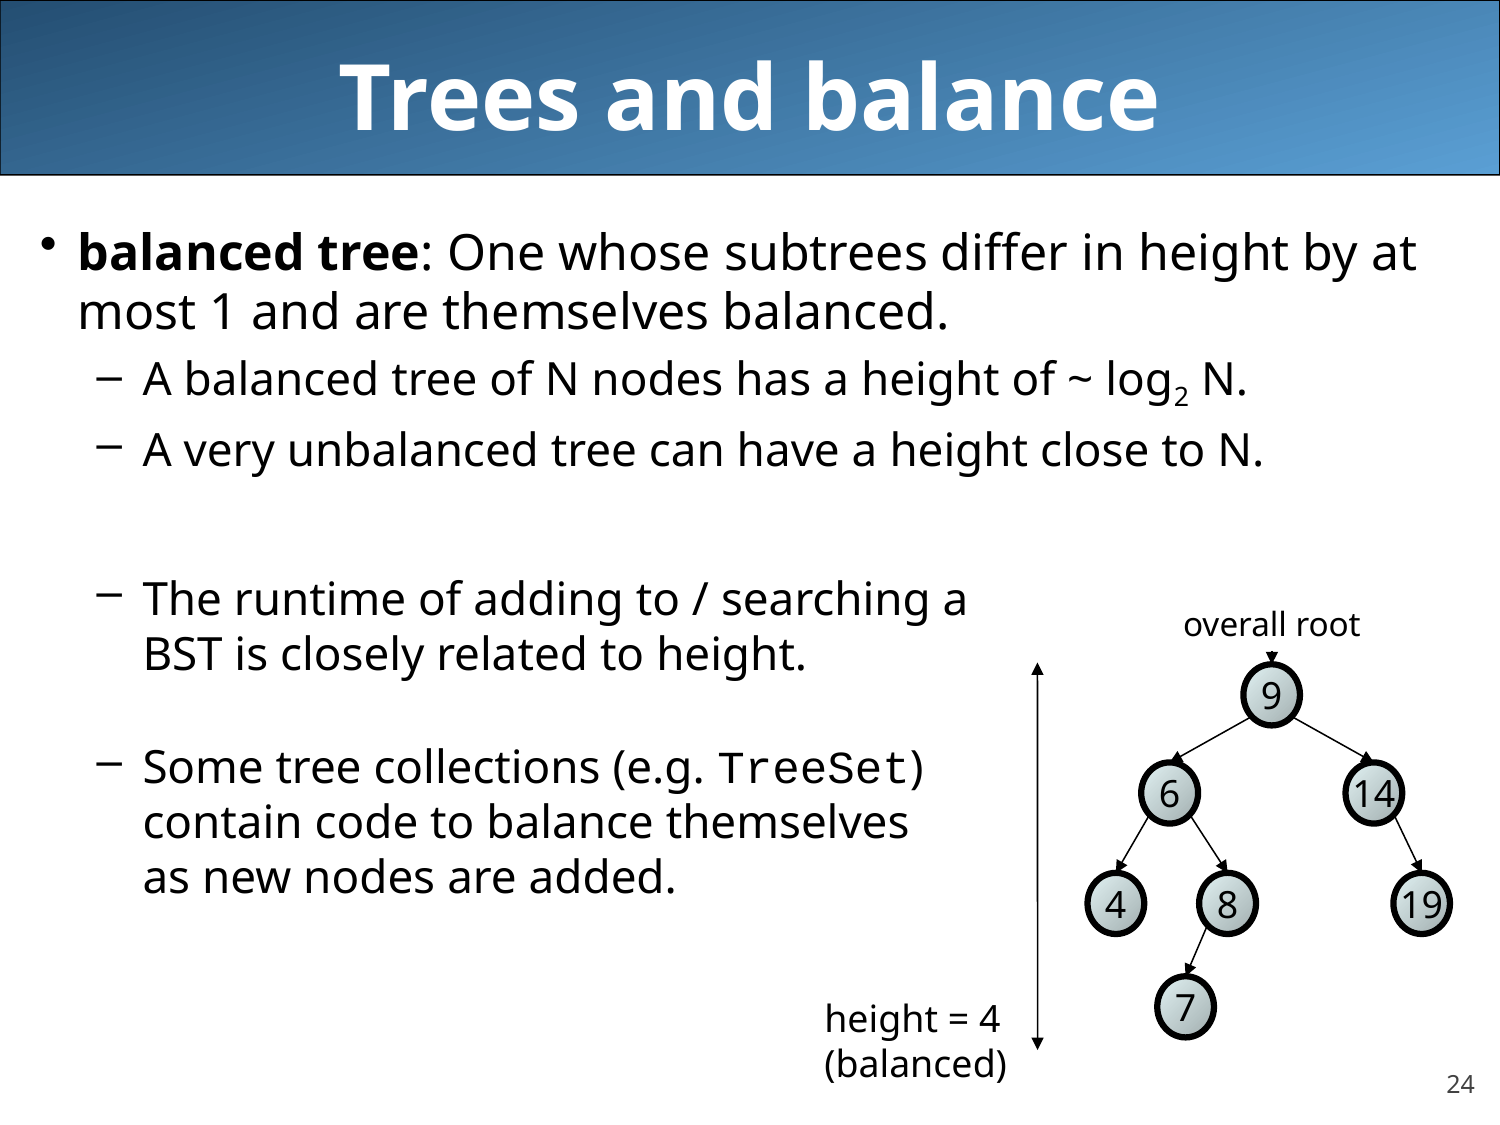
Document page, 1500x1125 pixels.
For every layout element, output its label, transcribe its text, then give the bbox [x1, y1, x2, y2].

list balanced tree: One whose subtrees differ in height by at most 1 and are themselves balanced. A balanced tree of N nodes has a height of ~ log2 N. A very unbalanced tree can have a height close to N. The runtime of adding to / searching a BST is closely related to height. Some tree collections (e.g. TreeSet) contain code to balance themselves as new nodes are added. [24, 212, 1500, 1063]
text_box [1087, 596, 1450, 1038]
text_box [1031, 662, 1044, 1051]
text_box height = 4 (balanced) [809, 987, 1022, 1093]
title Trees and balance [75, 0, 1425, 188]
